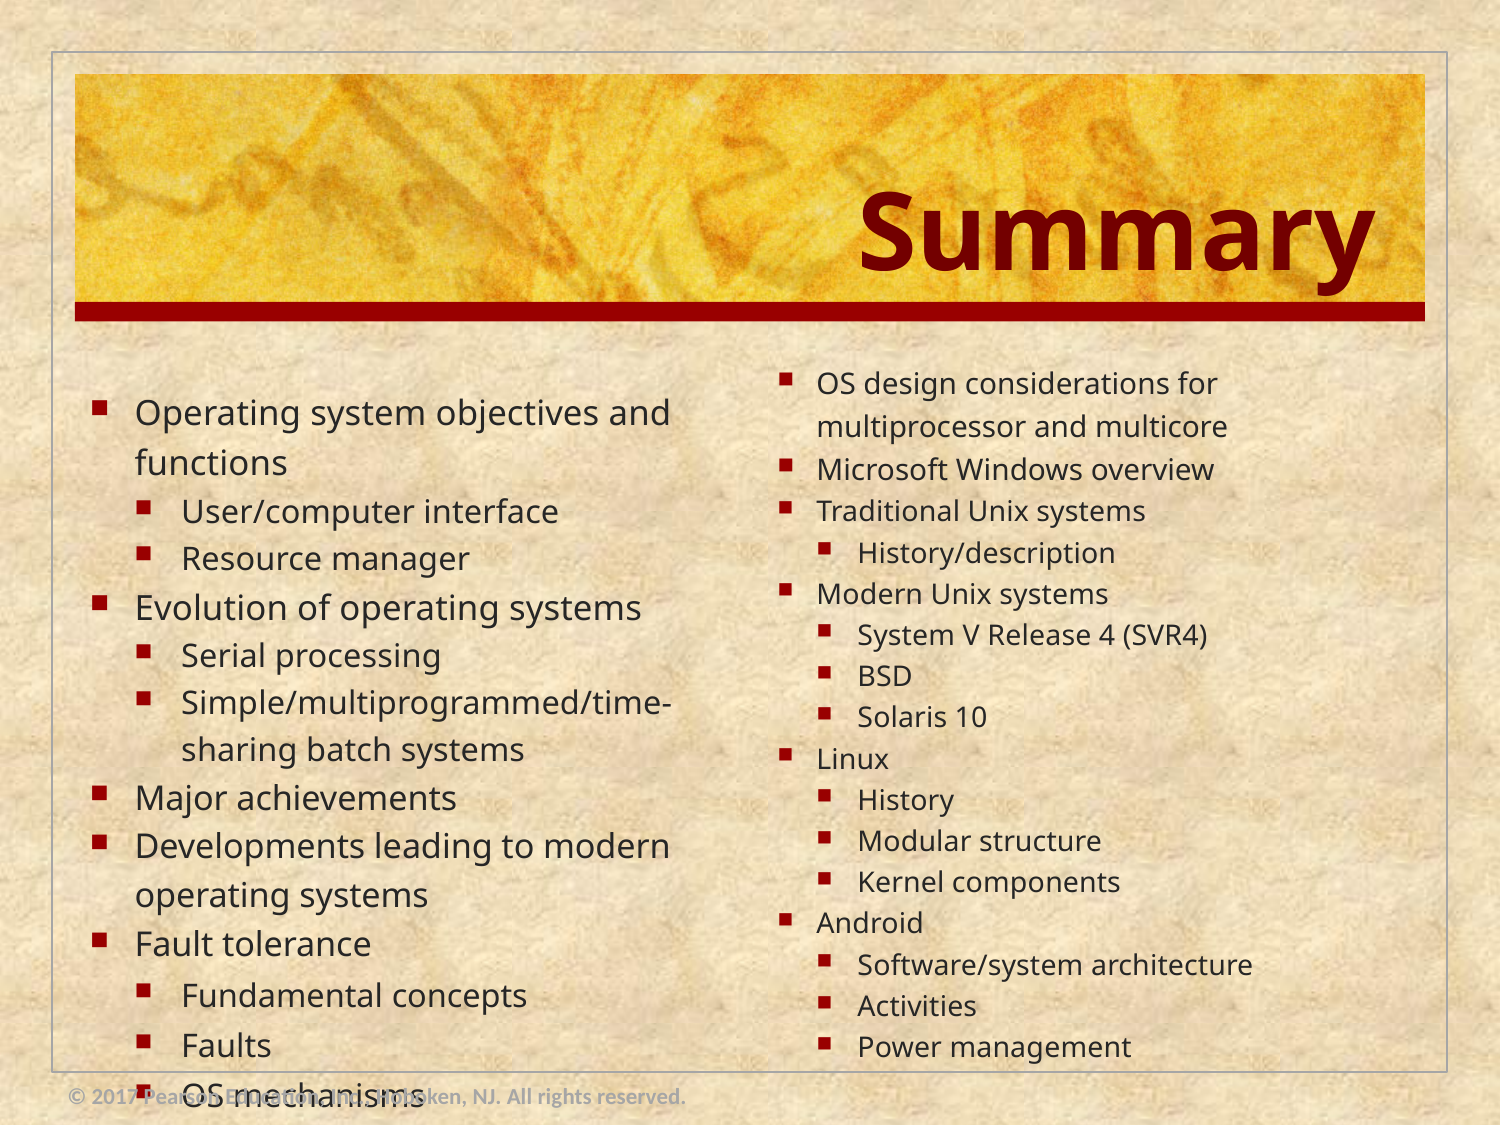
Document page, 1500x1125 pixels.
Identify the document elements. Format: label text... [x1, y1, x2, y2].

title Summary [108, 74, 1392, 292]
picture [0, 0, 1500, 1125]
footer © 2017 Pearson Education, Inc., Hoboken, NJ. All rights reserved. [52, 1065, 888, 1125]
list OS design considerations for multiprocessor and multicore Microsoft Windows overview Traditional Unix systems History/description Modern Unix systems System V Release 4 (SVR4) BSD Solaris 10 Linux History Modular structure Kernel components Android Software/system architecture Activities Power management [762, 350, 1450, 1075]
picture [53, 53, 1446, 1065]
list Operating system objectives and functions User/computer interface Resource manager Evolution of operating systems Serial processing Simple/multiprogrammed/time-sharing batch systems Major achievements Developments leading to modern operating systems Fault tolerance Fundamental concepts Faults OS mechanisms [75, 375, 709, 1065]
